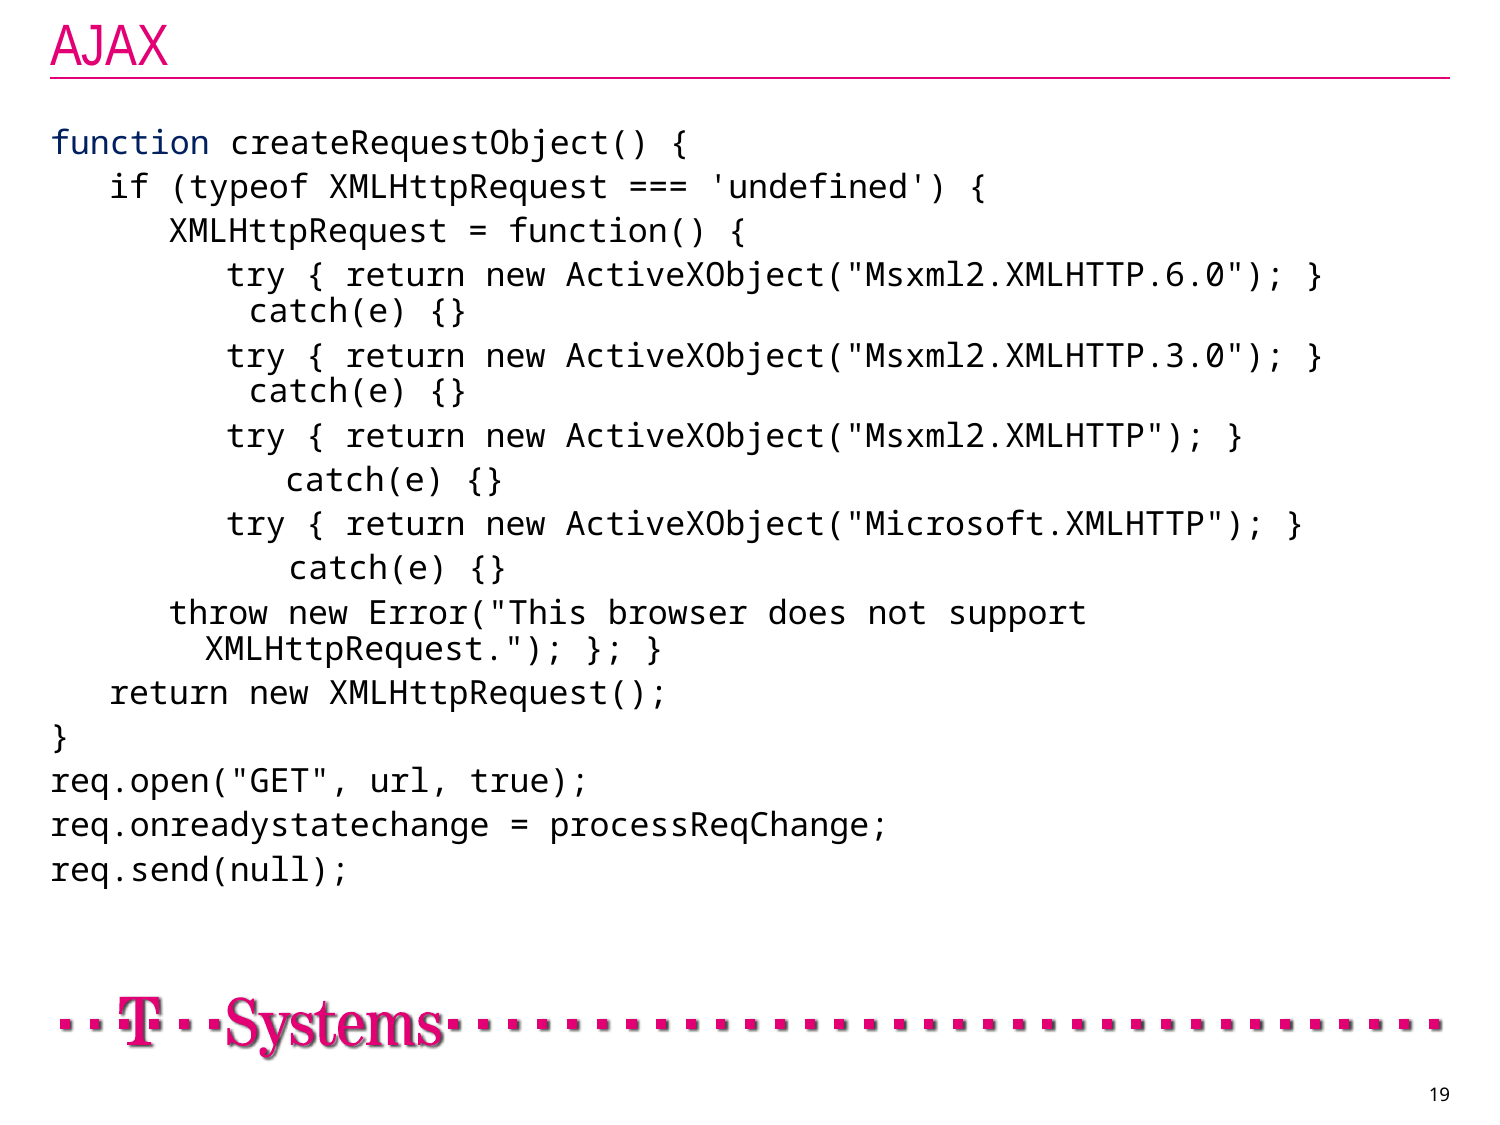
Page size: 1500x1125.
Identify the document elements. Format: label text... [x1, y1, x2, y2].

slide_number 19 [1361, 1082, 1451, 1107]
list function createRequestObject() { if (typeof XMLHttpRequest === 'undefined') { XMLHttpRequest = function() { try { return new ActiveXObject("Msxml2.XMLHTTP.6.0"); } catch(e) {} try { return new ActiveXObject("Msxml2.XMLHTTP.3.0"); } catch(e) {} try { return new ActiveXObject("Msxml2.XMLHTTP"); } catch(e) {} try { return new ActiveXObject("Microsoft.XMLHTTP"); } catch(e) {} throw new Error("This browser does not support XMLHttpRequest."); }; } return new XMLHttpRequest(); } req.open("GET", url, true); req.onreadystatechange = processReqChange; req.send(null); [49, 125, 1450, 988]
title AJAX [50, 14, 1450, 91]
